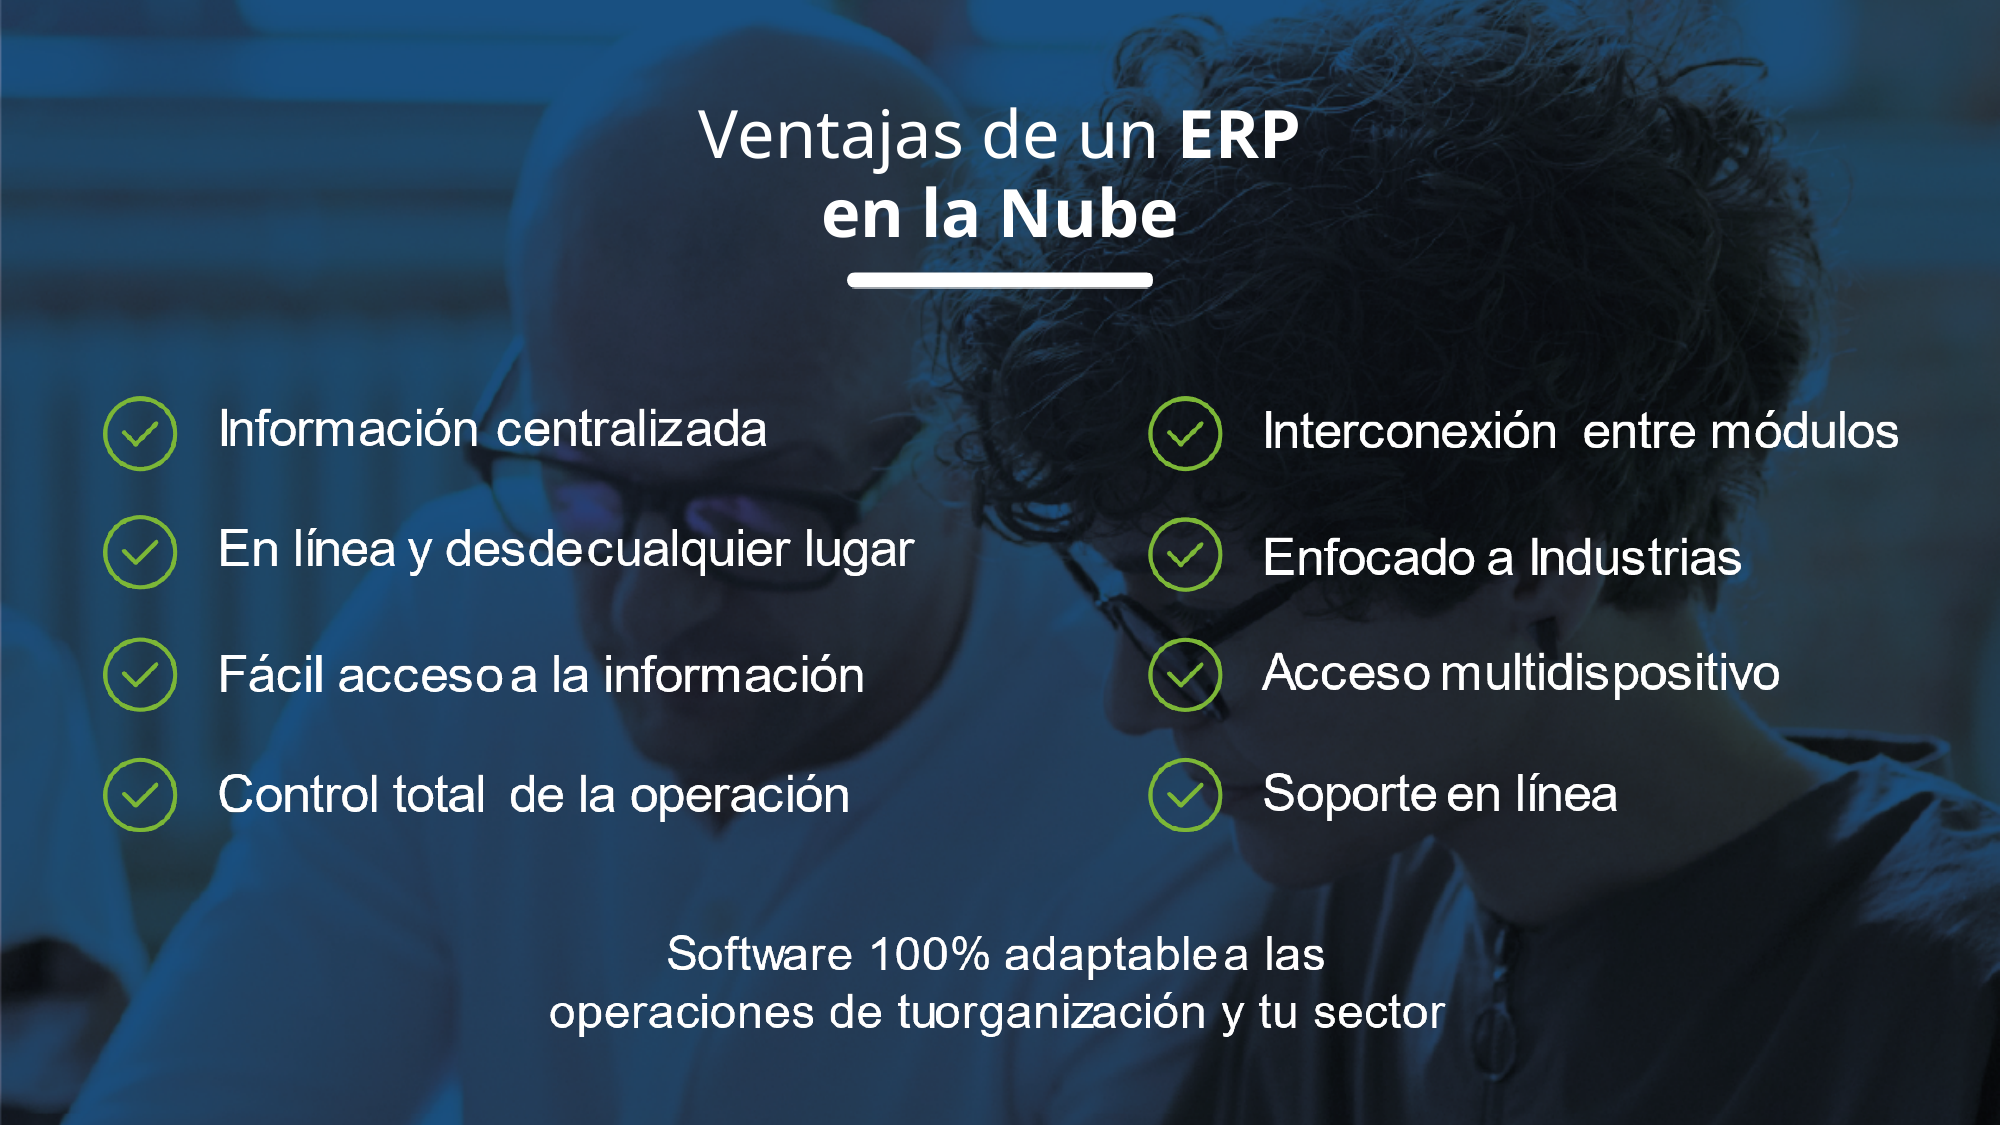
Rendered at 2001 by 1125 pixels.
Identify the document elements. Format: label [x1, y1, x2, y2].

picture [0, 0, 2000, 1125]
text_box [101, 396, 1898, 832]
